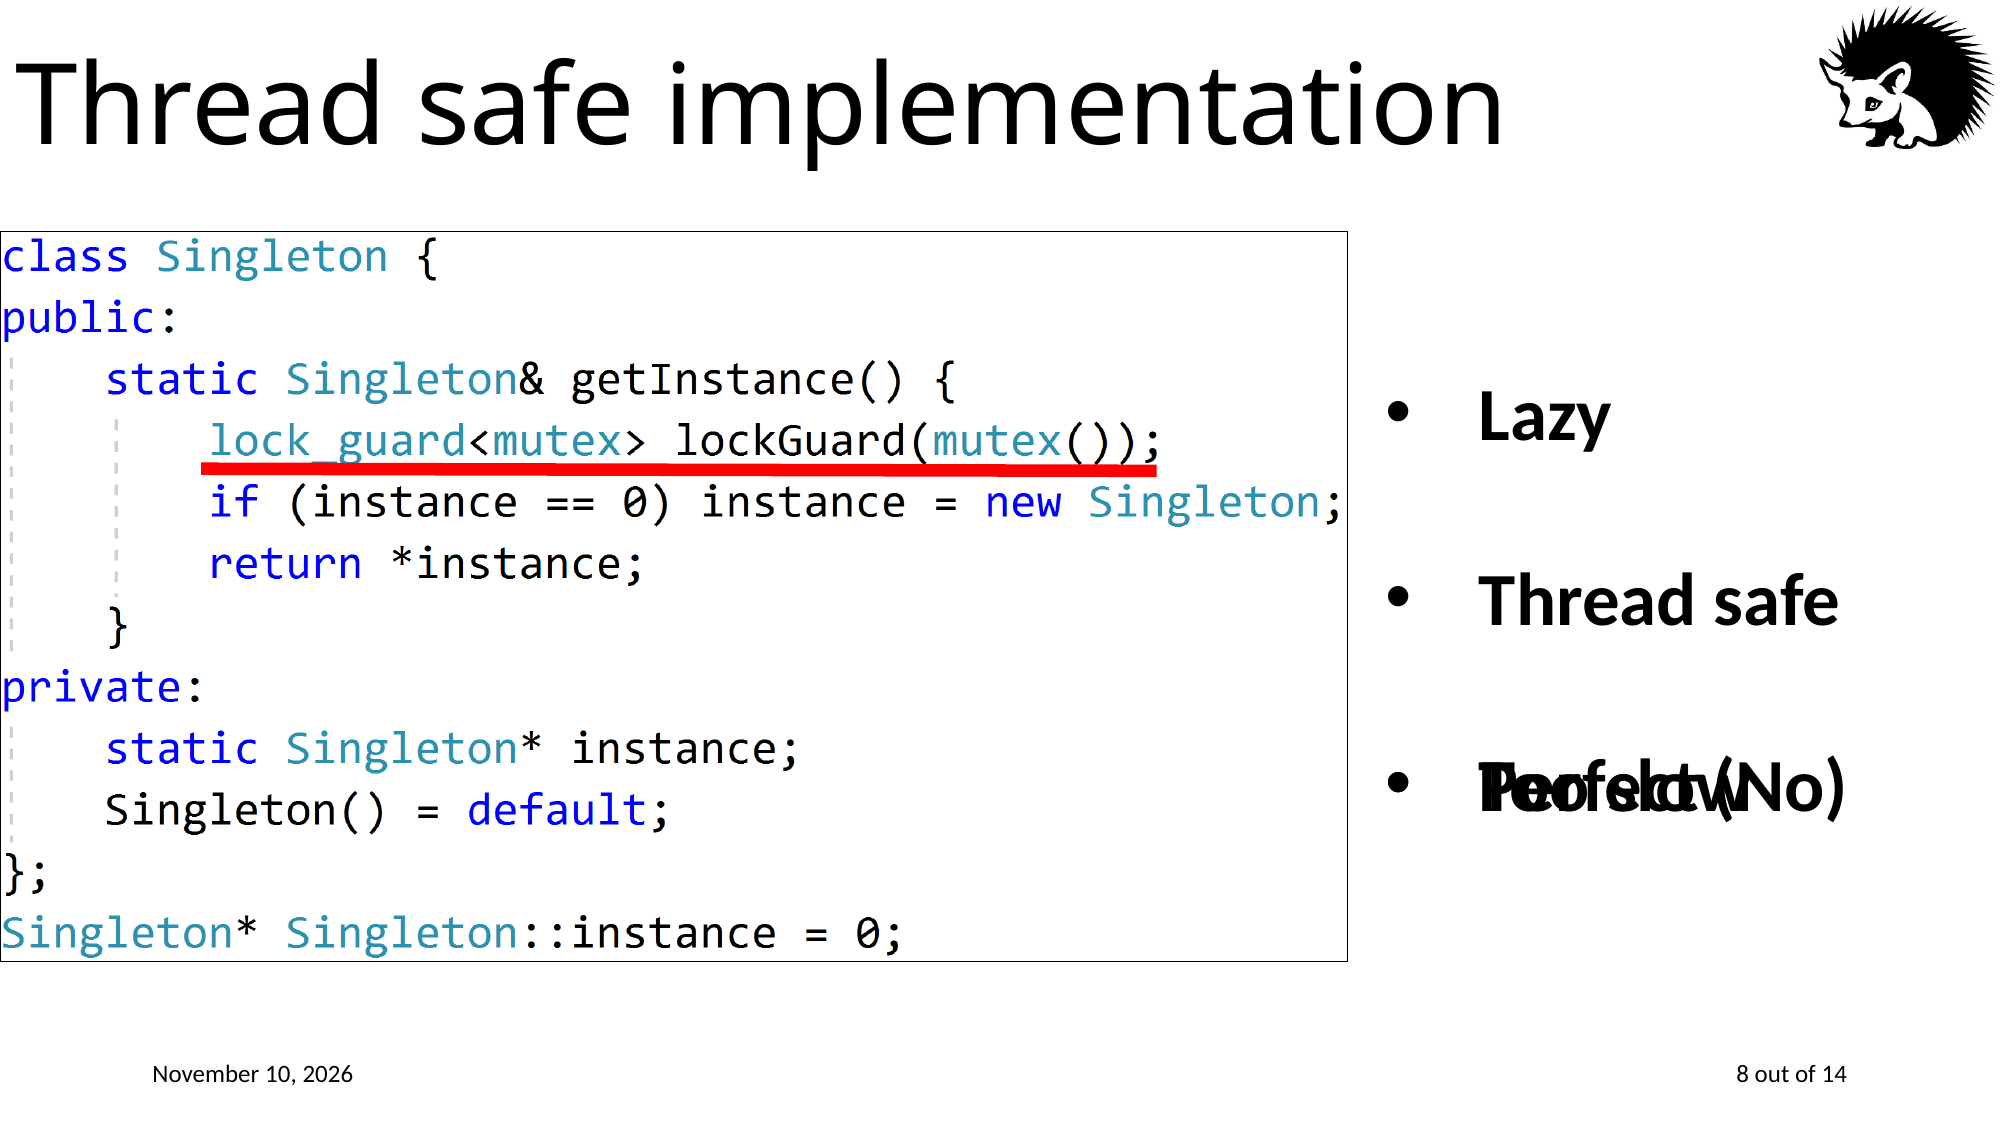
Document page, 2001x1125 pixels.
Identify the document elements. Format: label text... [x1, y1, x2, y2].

text_box Lazy [1370, 357, 1674, 463]
picture [0, 231, 1348, 962]
text_box Too slow [1370, 729, 1889, 835]
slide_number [137, 1042, 588, 1103]
title Thread safe implementation [0, 0, 1725, 218]
text_box Thread safe [1370, 543, 1889, 649]
slide_number 8 out of 14 [1412, 1042, 1863, 1103]
picture [1813, 0, 2000, 155]
